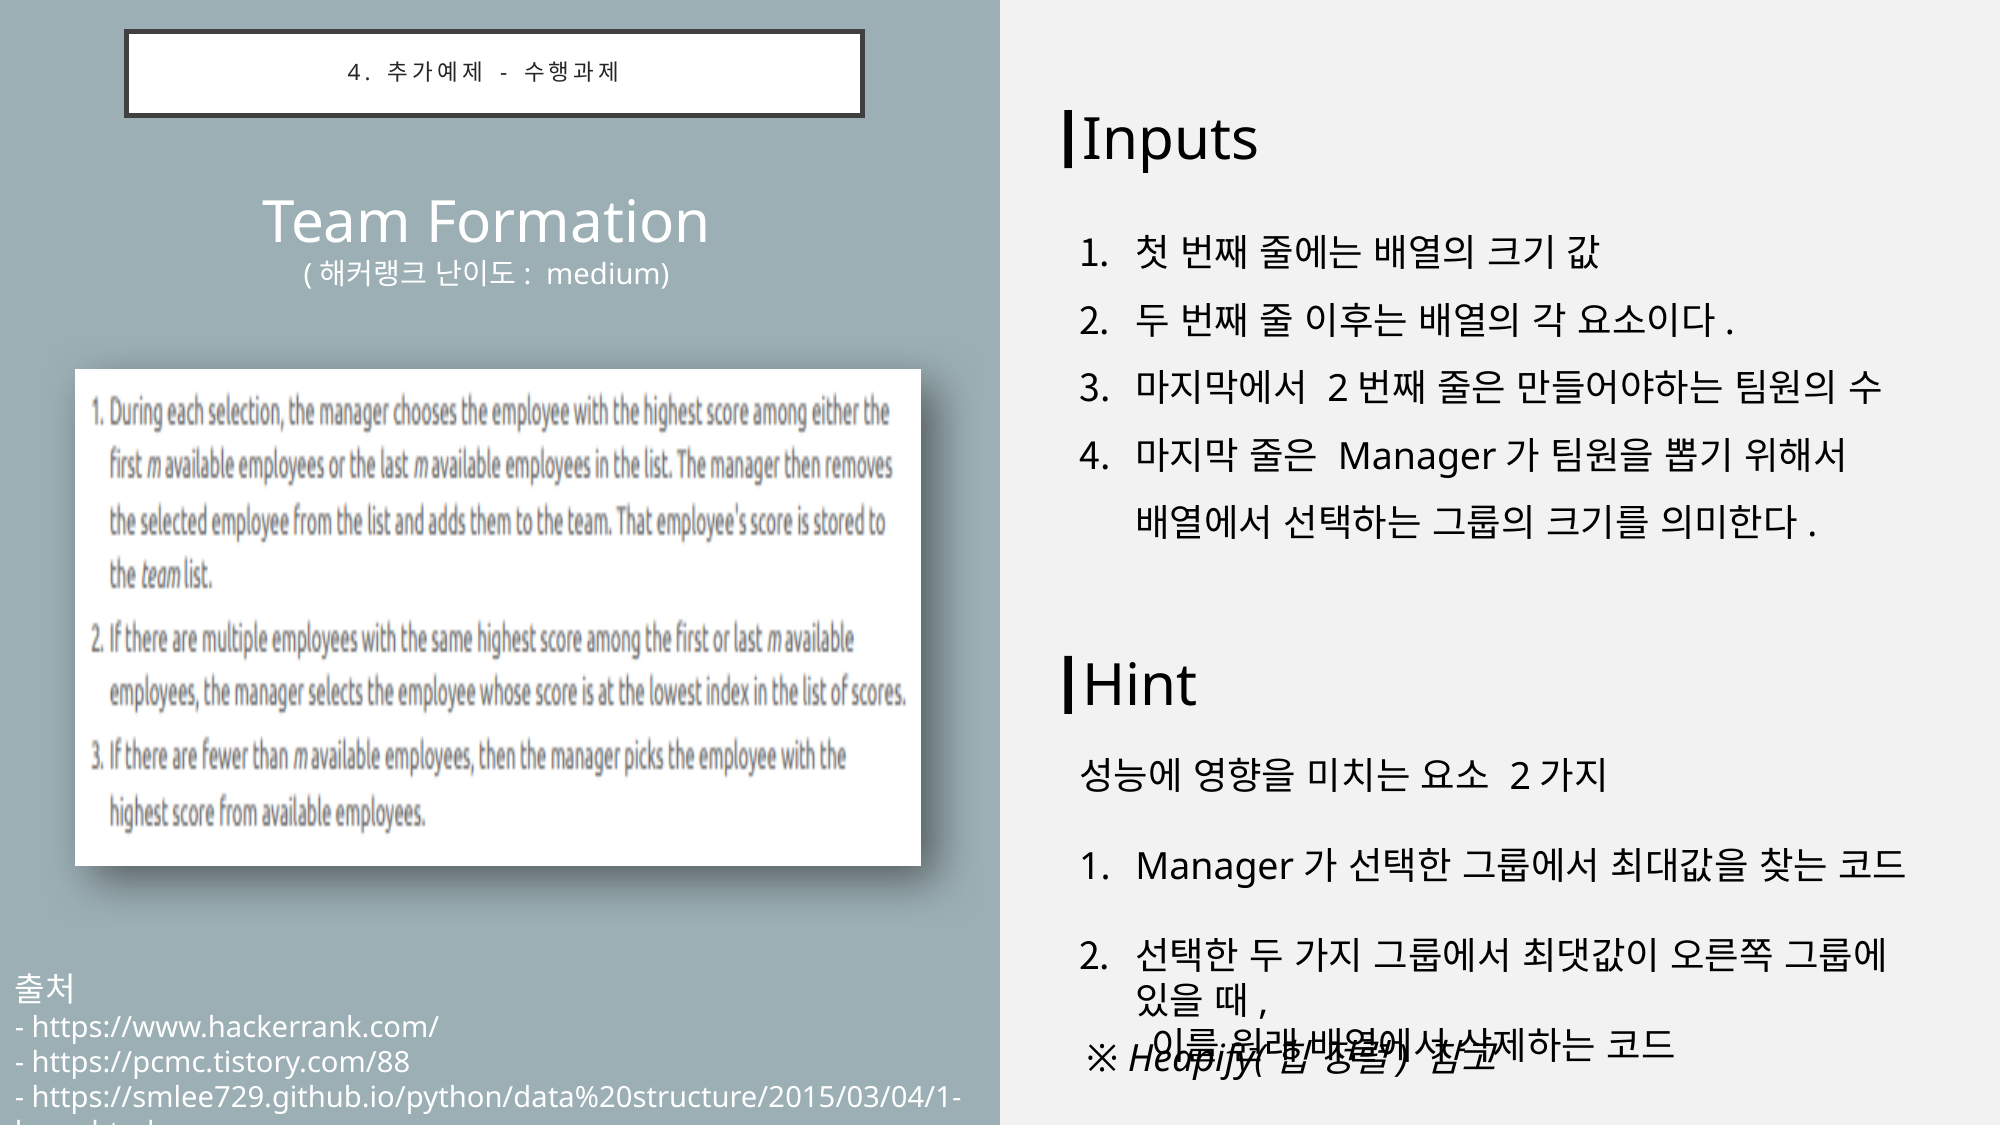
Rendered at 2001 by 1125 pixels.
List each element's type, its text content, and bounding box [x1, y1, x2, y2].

text_box 성능에 영향을 미치는 요소 2가지 Manager가 선택한 그룹에서 최대값을 찾는 코드 선택한 두 가지 그룹에서 최댓값이 오른쪽 그룹에 있을 때, 이를 원래 배열에서 삭제하는 코드 [1064, 745, 1940, 1075]
text_box ※ Heapify(힙 정렬) 참고 [1071, 1026, 1948, 1086]
text_box [1063, 109, 1068, 169]
text_box Team Formation [67, 176, 921, 262]
text_box [1063, 655, 1068, 715]
text_box (해커랭크 난이도: medium) [217, 248, 756, 298]
text_box 출처 - https://www.hackerrank.com/ - https://pcmc.tistory.com/88 - https://smlee729.github.io/python/data%20structure/2015/03/04/1-heap.html [0, 960, 1065, 1125]
text_box Inputs [1068, 93, 1463, 179]
text_box 첫 번째 줄에는 배열의 크기 값 두 번째 줄 이후는 배열의 각 요소이다. 마지막에서 2번째 줄은 만들어야하는 팀원의 수 마지막 줄은 Manager가 팀원을 뽑기 위해서 배열에서 선택하는 그룹의 크기를 의미한다. [1064, 199, 1940, 552]
title 4. 추가예제 - 수행과제 [124, 29, 865, 118]
text_box Hint [1068, 639, 1463, 725]
picture [75, 369, 921, 866]
